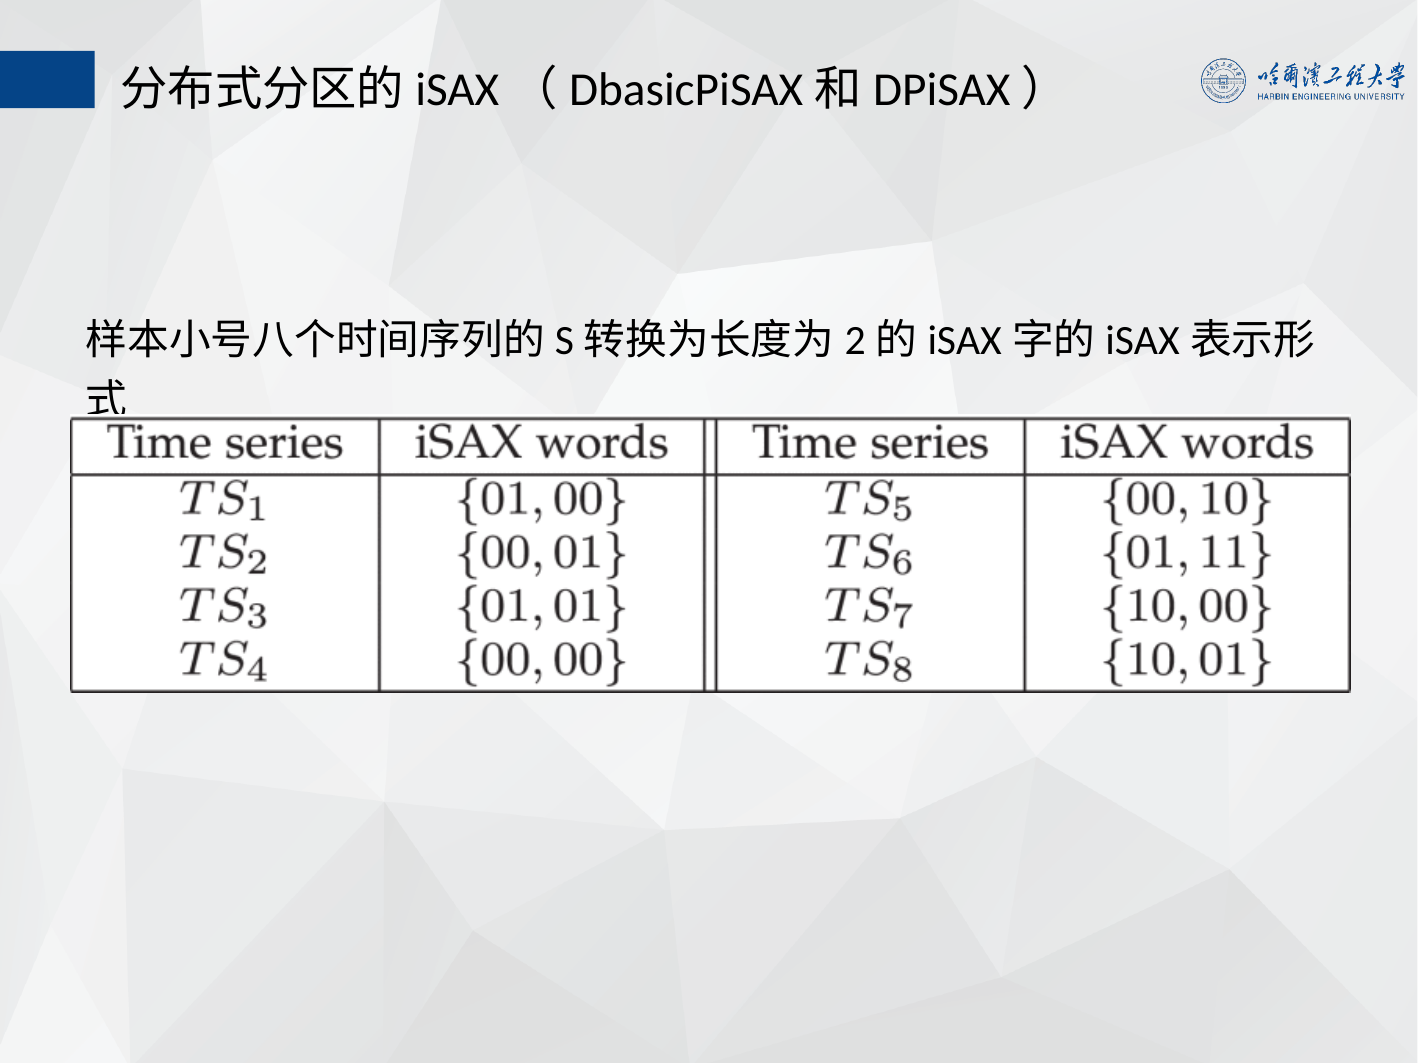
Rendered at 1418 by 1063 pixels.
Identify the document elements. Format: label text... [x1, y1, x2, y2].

text_box [0, 49, 97, 110]
text_box 样本小号八个时间序列的S转换为长度为2的iSAX字的iSAX表示形式 [70, 295, 1371, 430]
text_box 分布式分区的iSAX（DbasicPiSAX和DPiSAX） [105, 50, 1285, 123]
picture [0, 0, 1418, 1063]
